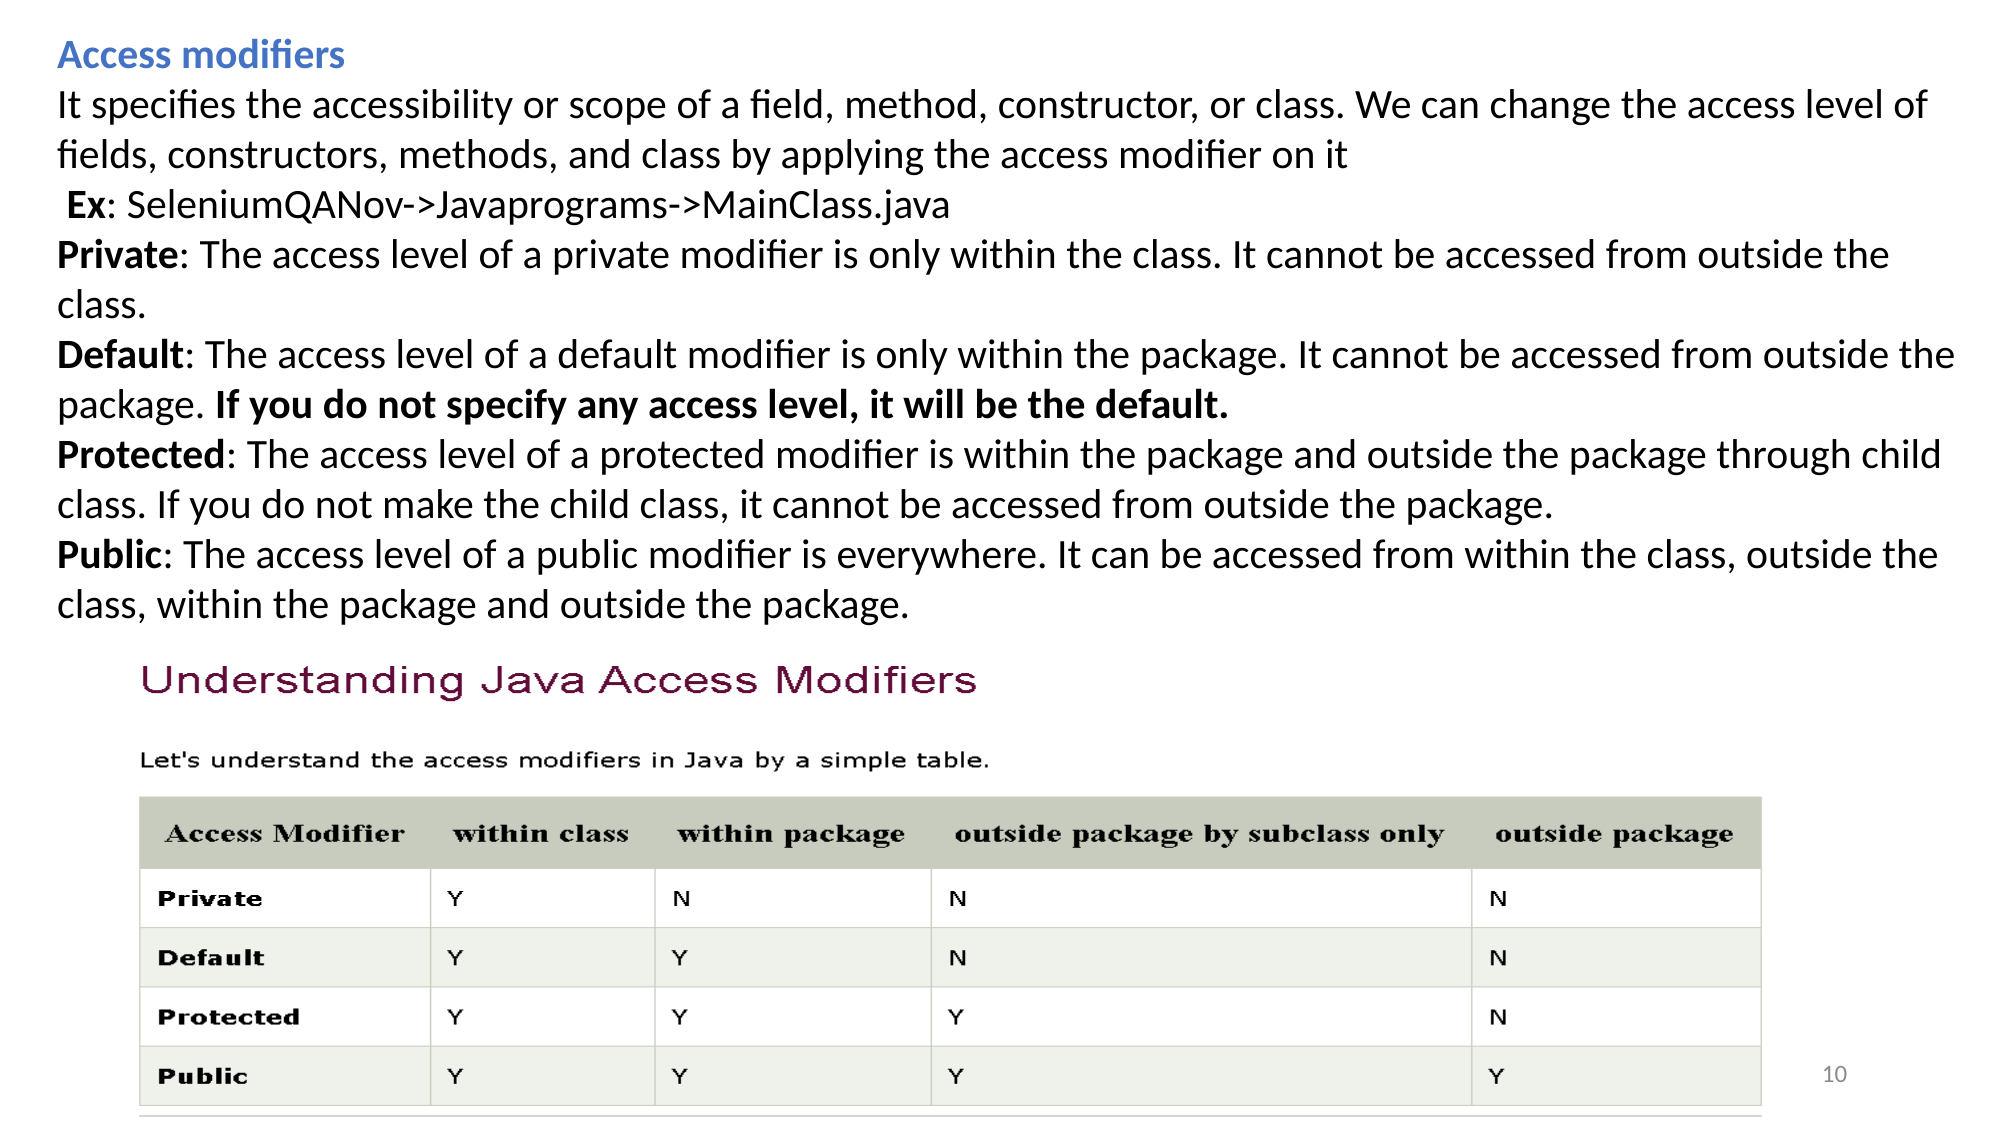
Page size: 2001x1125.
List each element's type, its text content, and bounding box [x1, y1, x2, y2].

slide_number 10 [1782, 1042, 1863, 1103]
text_box Access modifiers It specifies the accessibility or scope of a field, method, constructor, or class. We can change the access level of fields, constructors, methods, and class by applying the access modifier on it Ex: SeleniumQANov->Javaprograms->MainClass.java Private: The access level of a private modifier is only within the class. It cannot be accessed from outside the class. Default: The access level of a default modifier is only within the package. It cannot be accessed from outside the package. If you do not specify any access level, it will be the default. Protected: The access level of a protected modifier is within the package and outside the package through child class. If you do not make the child class, it cannot be accessed from outside the package. Public: The access level of a public modifier is everywhere. It can be accessed from within the class, outside the class, within the package and outside the package. [42, 19, 1981, 770]
picture [134, 663, 1782, 1125]
